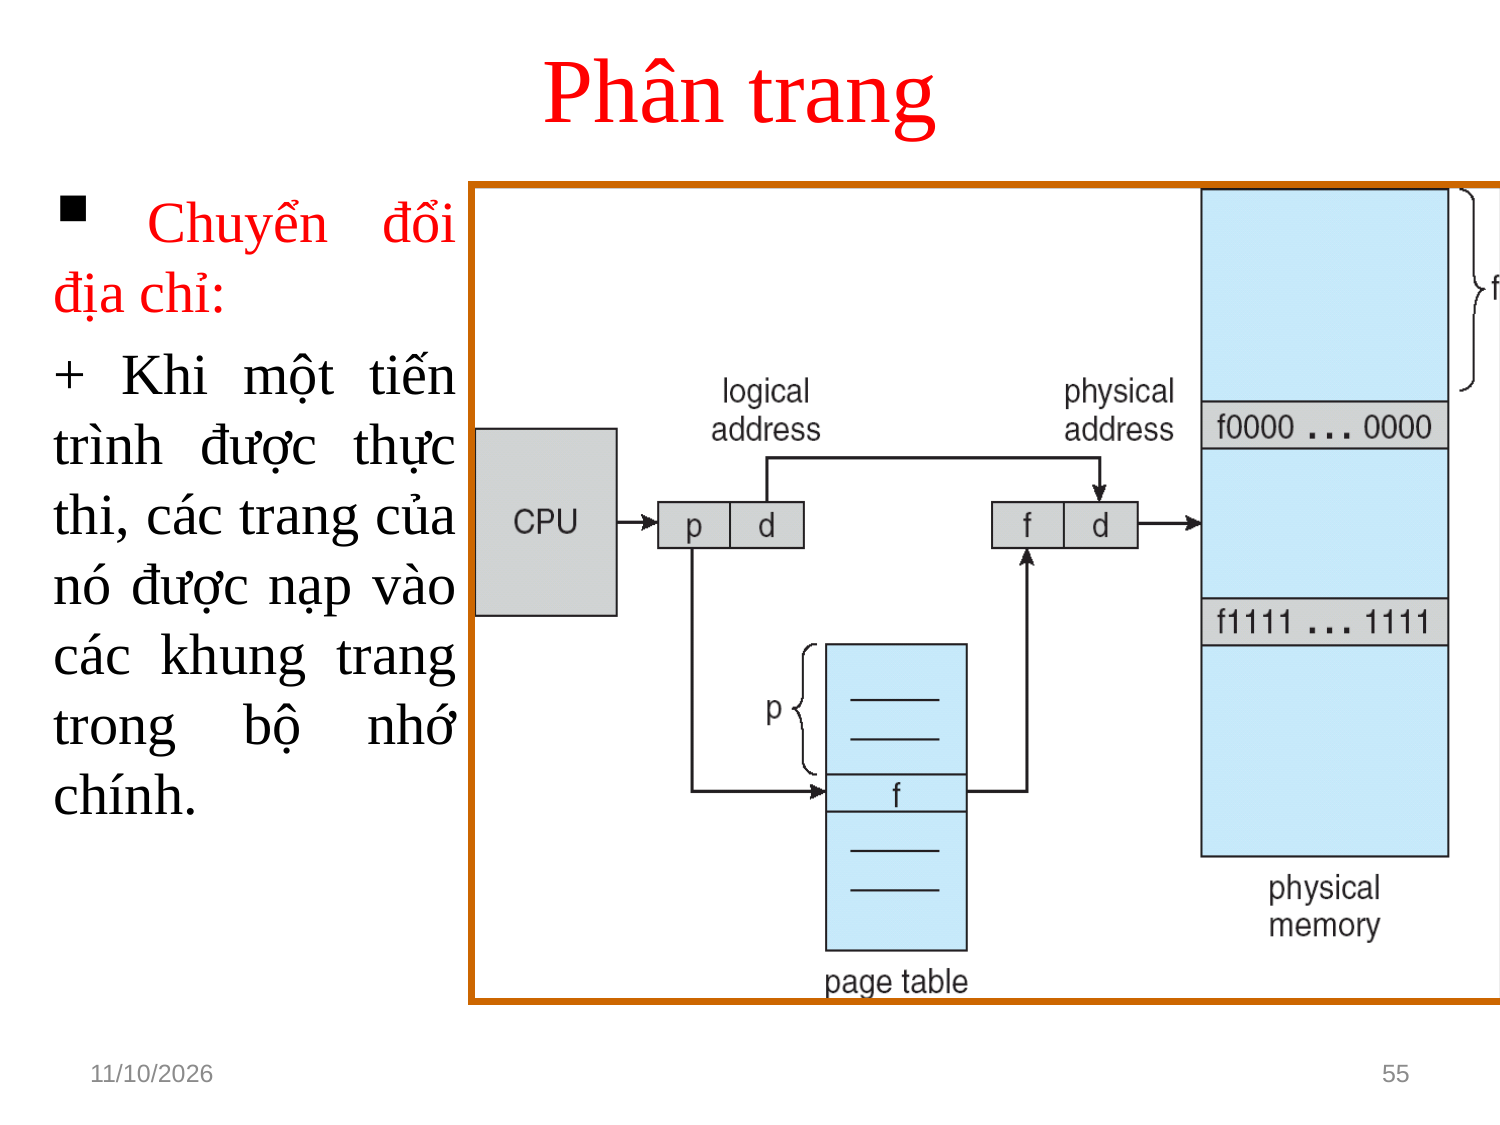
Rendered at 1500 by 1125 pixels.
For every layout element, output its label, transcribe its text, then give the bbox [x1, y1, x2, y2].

list Chuyển đổi địa chỉ: + Khi một tiến trình được thực thi, các trang của nó được nạp vào các khung trang trong bộ nhớ chính. [38, 176, 472, 1006]
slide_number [75, 1042, 425, 1103]
picture [474, 187, 1500, 999]
title Phân trang [152, 14, 1328, 156]
slide_number 55 [1074, 1042, 1425, 1103]
